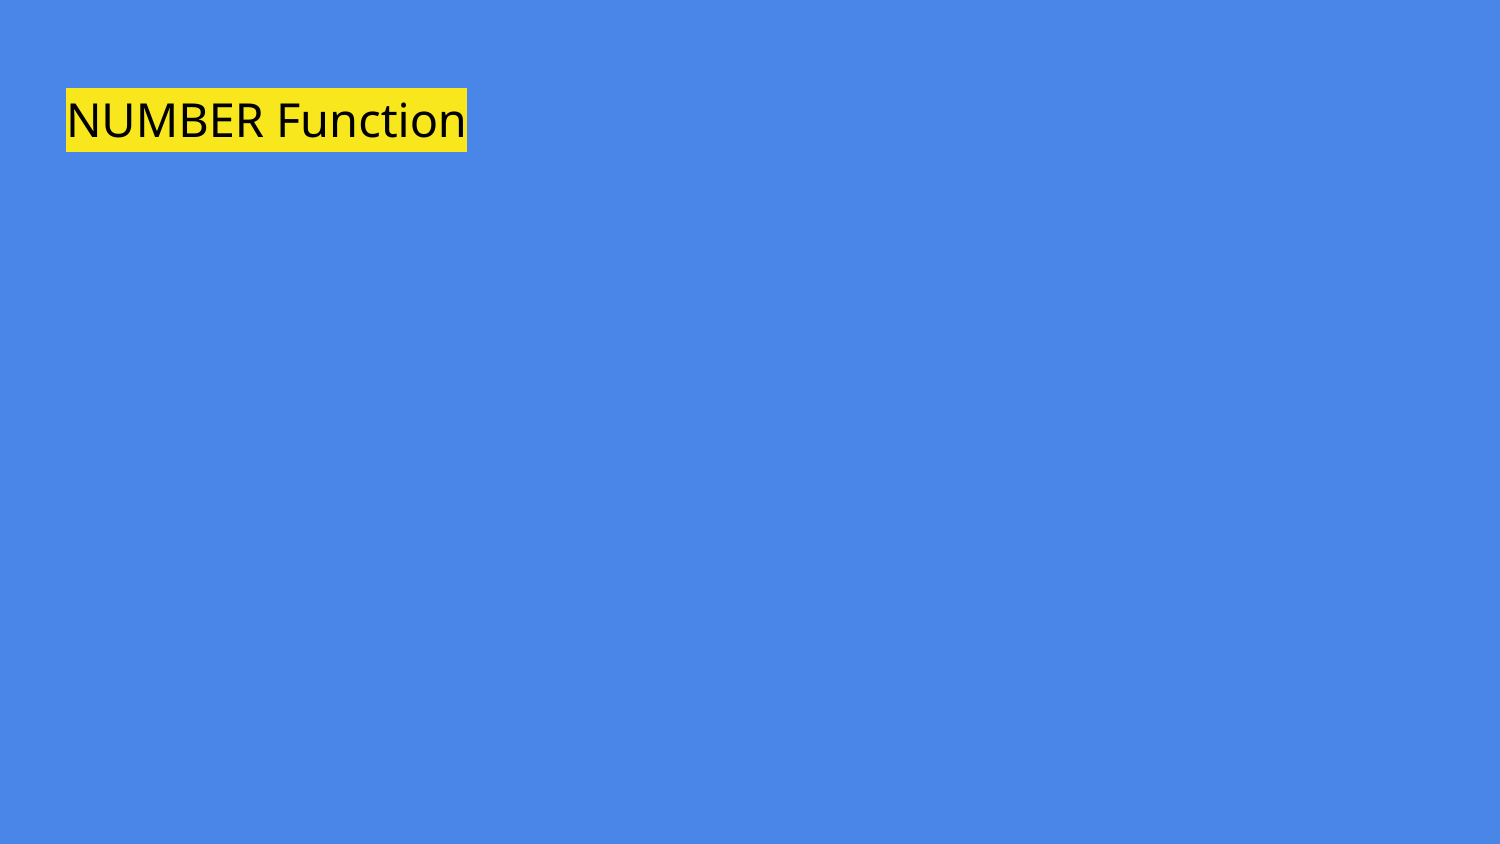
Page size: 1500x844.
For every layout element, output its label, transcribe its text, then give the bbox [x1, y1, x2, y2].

title NUMBER Function [51, 72, 1449, 167]
